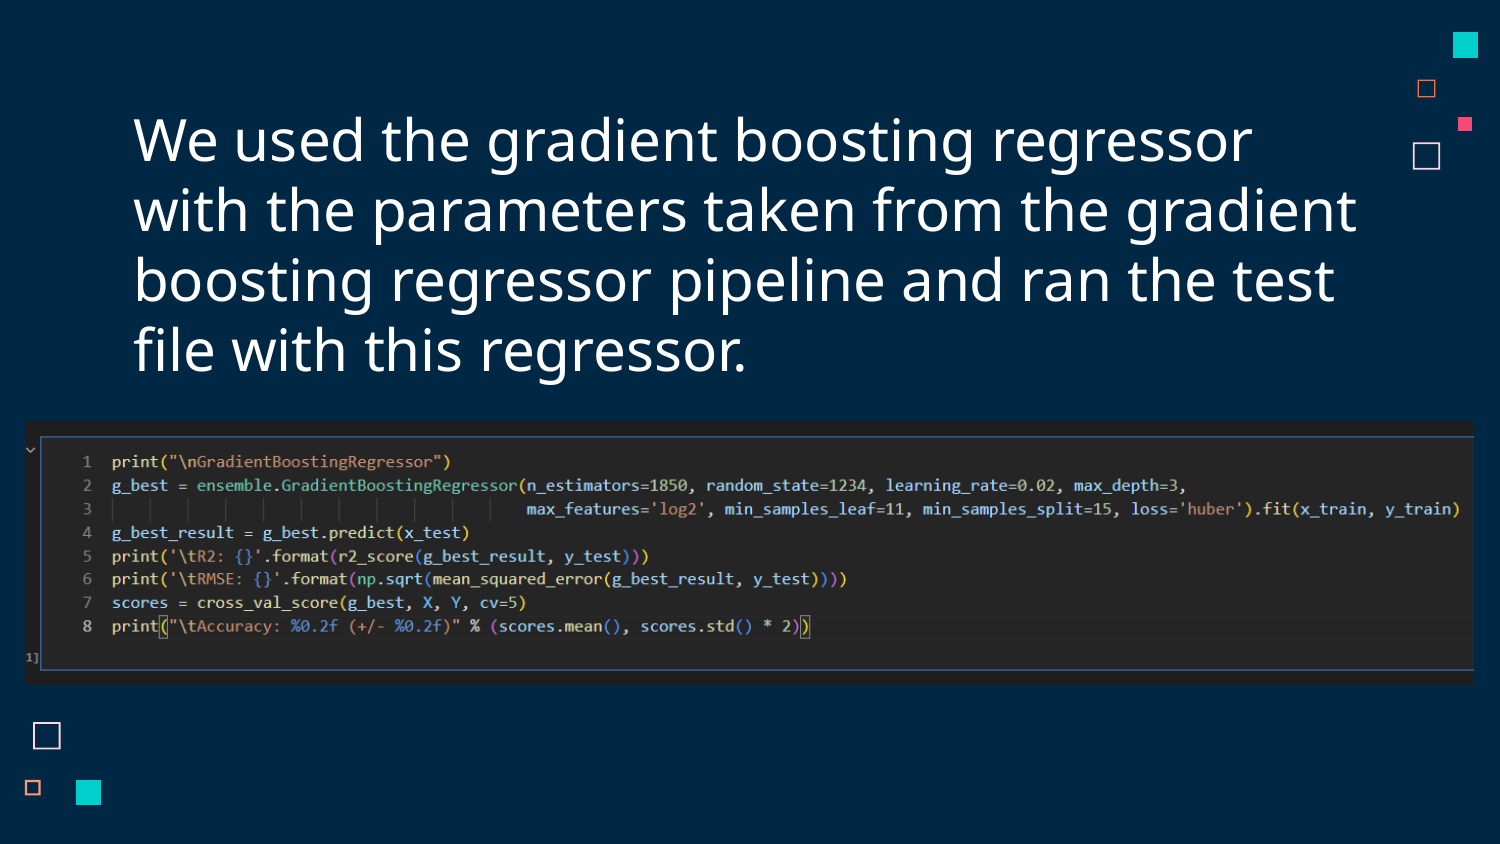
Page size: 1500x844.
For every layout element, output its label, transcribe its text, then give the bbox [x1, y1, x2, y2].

picture [26, 421, 1474, 685]
title We used the gradient boosting regressor with the parameters taken from the gradient boosting regressor pipeline and ran the test file with this regressor. [118, 88, 1382, 183]
